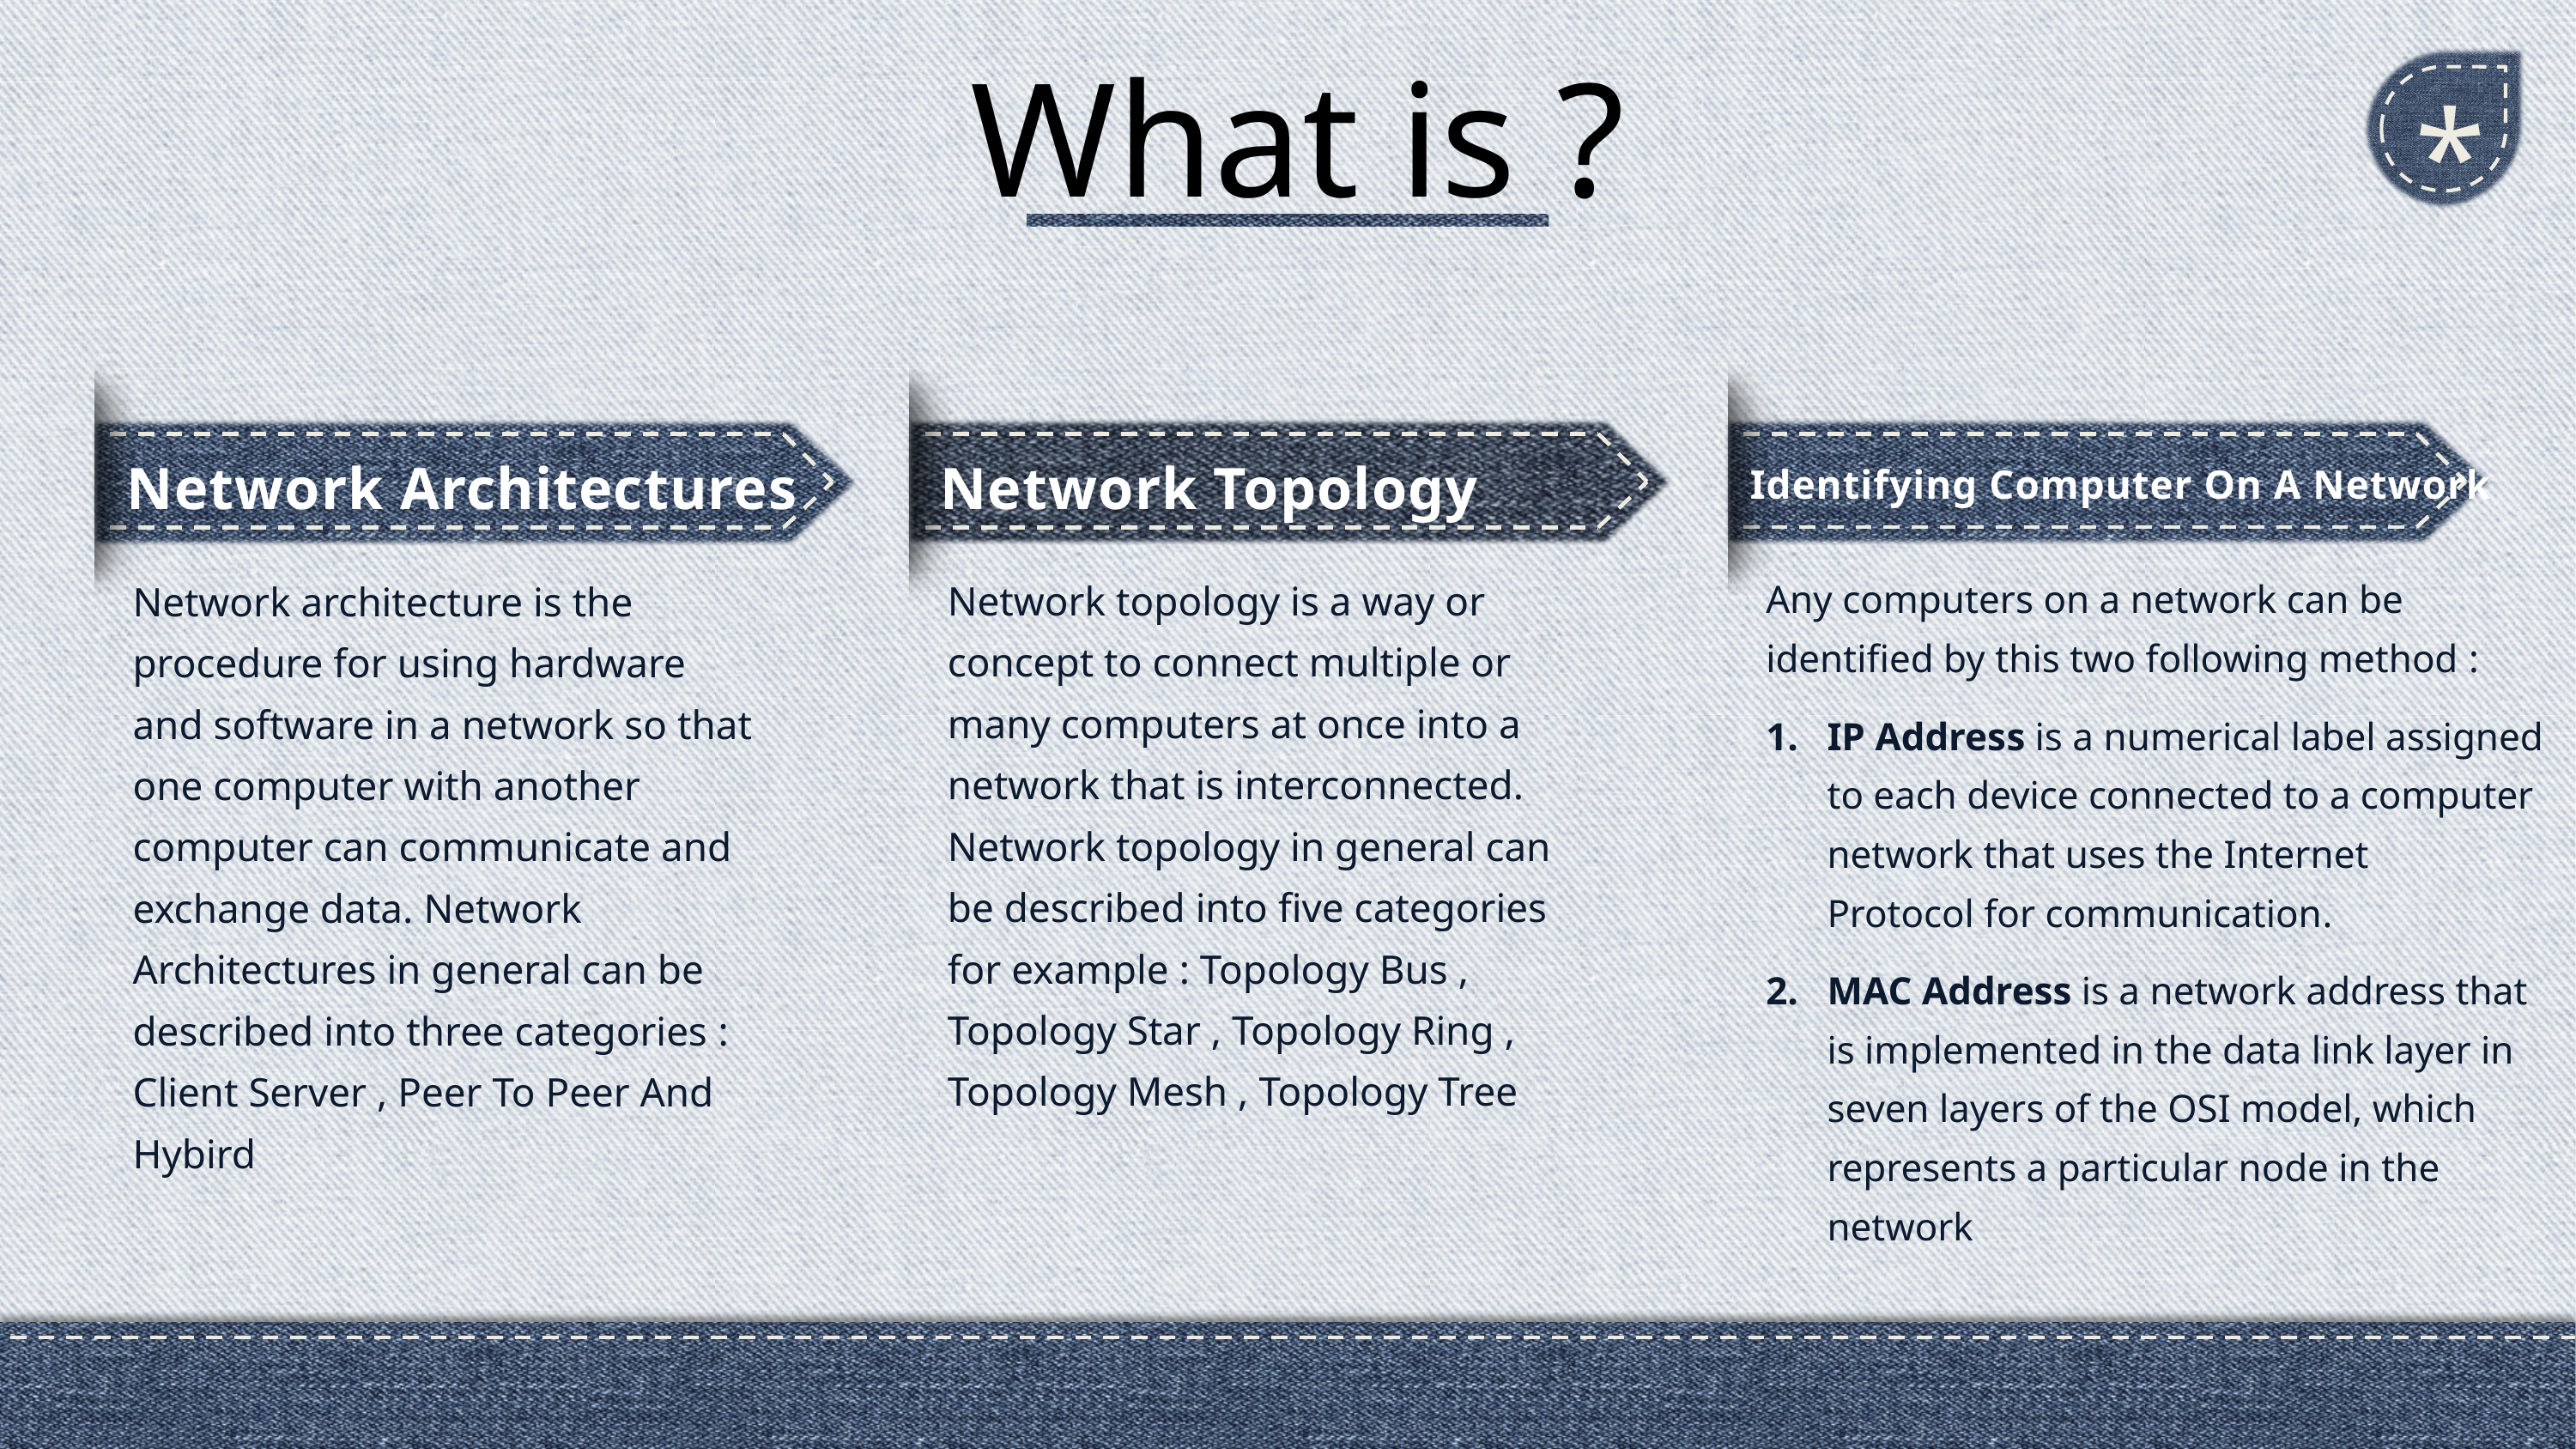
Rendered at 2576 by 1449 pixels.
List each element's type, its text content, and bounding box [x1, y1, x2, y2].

list Any computers on a network can be identified by this two following method : IP Address is a numerical label assigned to each device connected to a computer network that uses the Internet Protocol for communication. MAC Address is a network address that is implemented in the data link layer in seven layers of the OSI model, which represents a particular node in the network [1743, 550, 2576, 1307]
picture [0, 0, 2576, 1449]
list Network Architectures [104, 433, 906, 525]
list Identifying Computer On A Network [1727, 418, 2576, 539]
list Network Topology [917, 433, 1671, 525]
list Network topology is a way or concept to connect multiple or many computers at once into a network that is interconnected. Network topology in general can be described into five categories for example : Topology Bus , Topology Star , Topology Ring , Topology Mesh , Topology Tree [924, 550, 1599, 1181]
title What is ? [129, 35, 2447, 228]
list Network architecture is the procedure for using hardware and software in a network so that one computer with another computer can communicate and exchange data. Network Architectures in general can be described into three categories : Client Server , Peer To Peer And Hybird [109, 551, 784, 1181]
slide_number * [2391, 114, 2500, 191]
